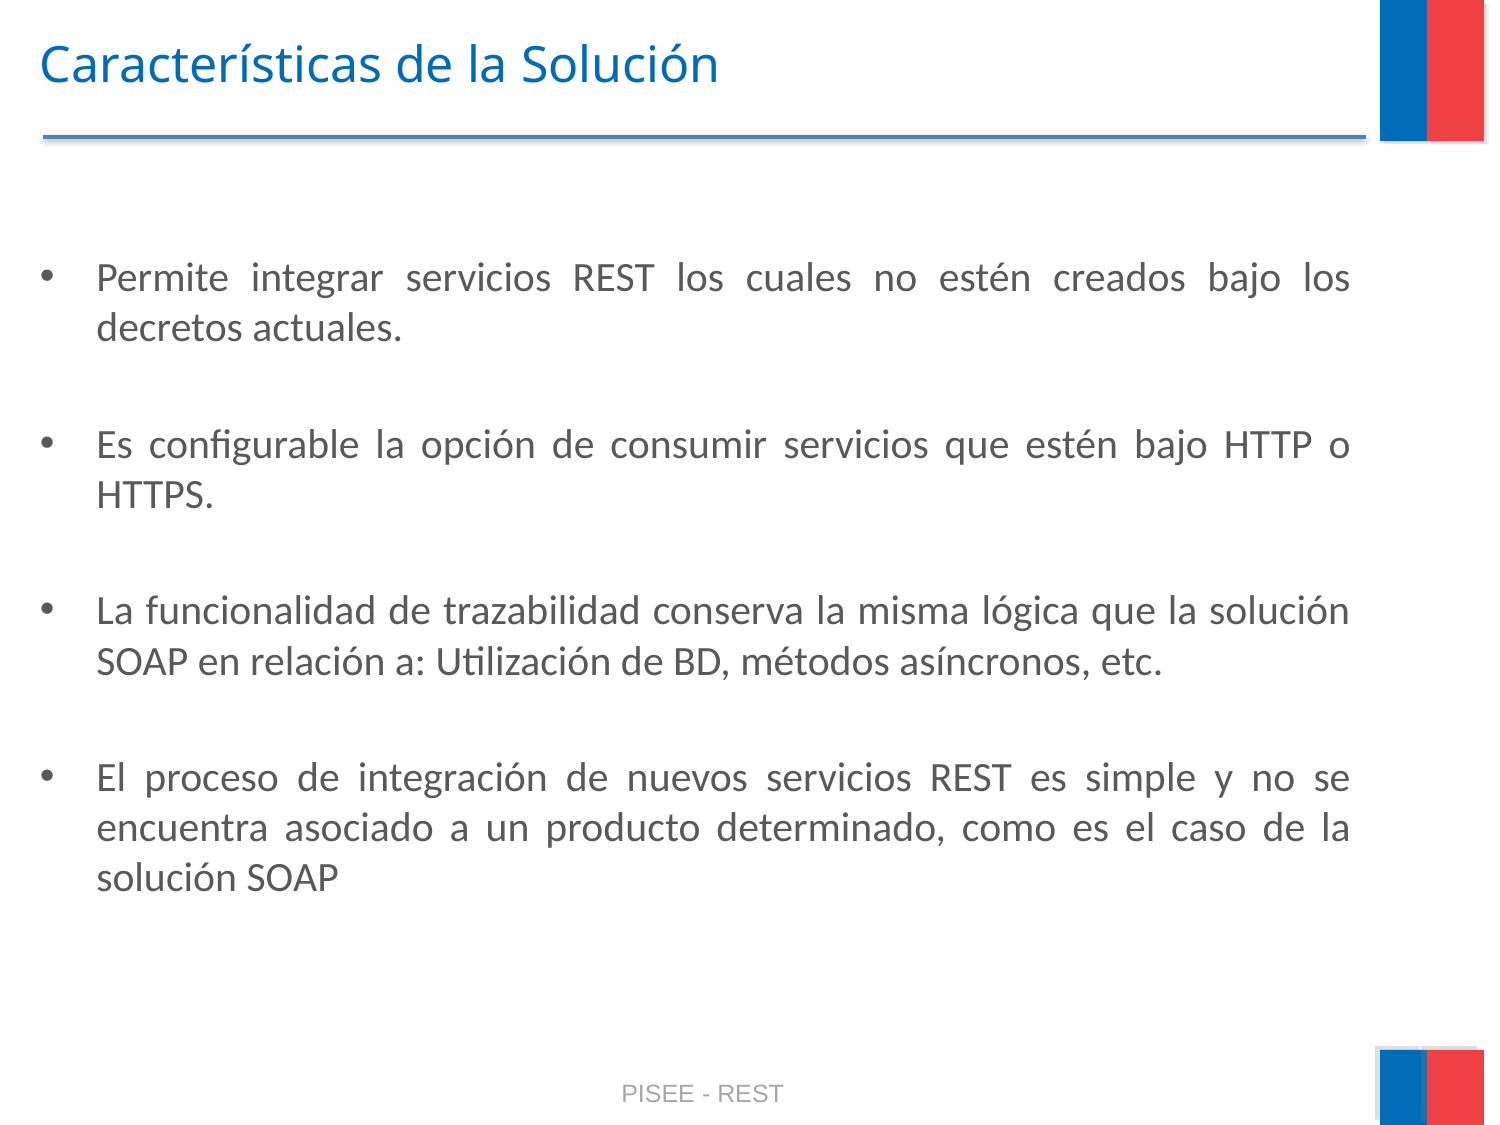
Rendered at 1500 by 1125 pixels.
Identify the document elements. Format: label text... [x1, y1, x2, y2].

title Características de la Solución [24, 24, 1365, 213]
list Permite integrar servicios REST los cuales no estén creados bajo los decretos actuales. Es configurable la opción de consumir servicios que estén bajo HTTP o HTTPS. La funcionalidad de trazabilidad conserva la misma lógica que la solución SOAP en relación a: Utilización de BD, métodos asíncronos, etc. El proceso de integración de nuevos servicios REST es simple y no se encuentra asociado a un producto determinado, como es el caso de la solución SOAP [24, 242, 1367, 986]
text_box PISEE - REST [41, 1070, 1365, 1116]
